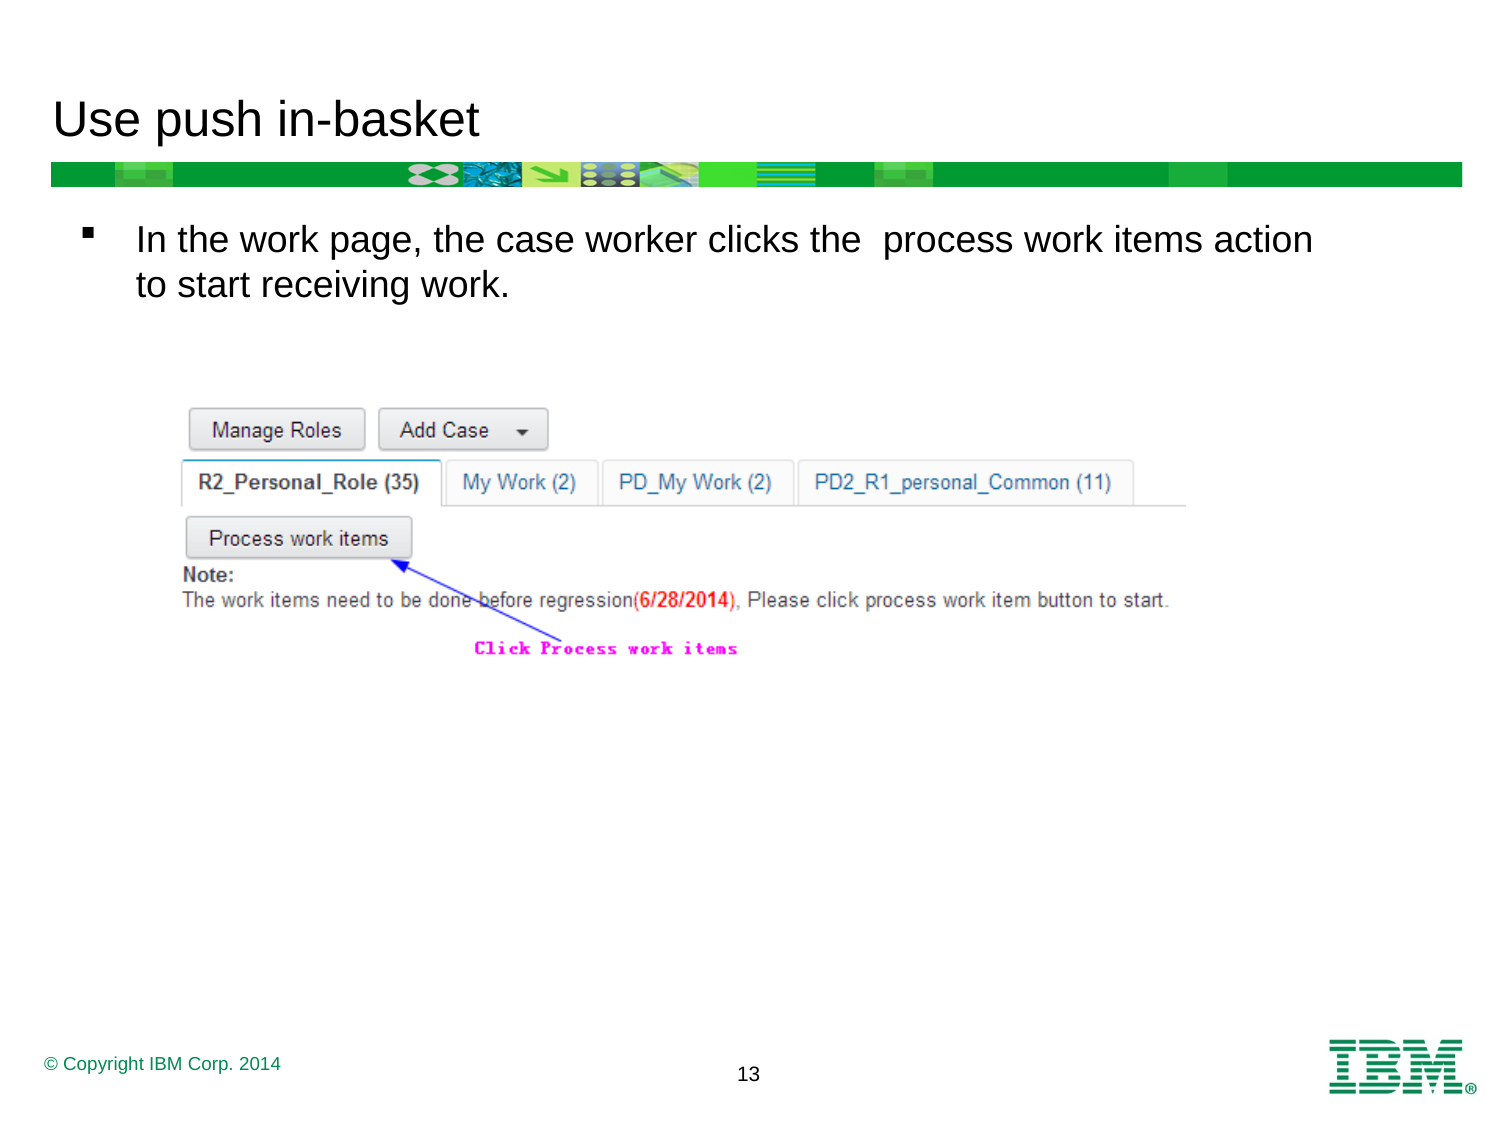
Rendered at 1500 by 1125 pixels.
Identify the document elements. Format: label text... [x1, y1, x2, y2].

text_box Use push in-basket [37, 45, 1388, 188]
picture [50, 161, 1463, 189]
picture [175, 386, 1186, 714]
slide_number 13 [425, 1052, 775, 1113]
text_box In the work page, the case worker clicks the process work items action to start receiving work. [64, 207, 1364, 364]
picture [1327, 1037, 1479, 1096]
